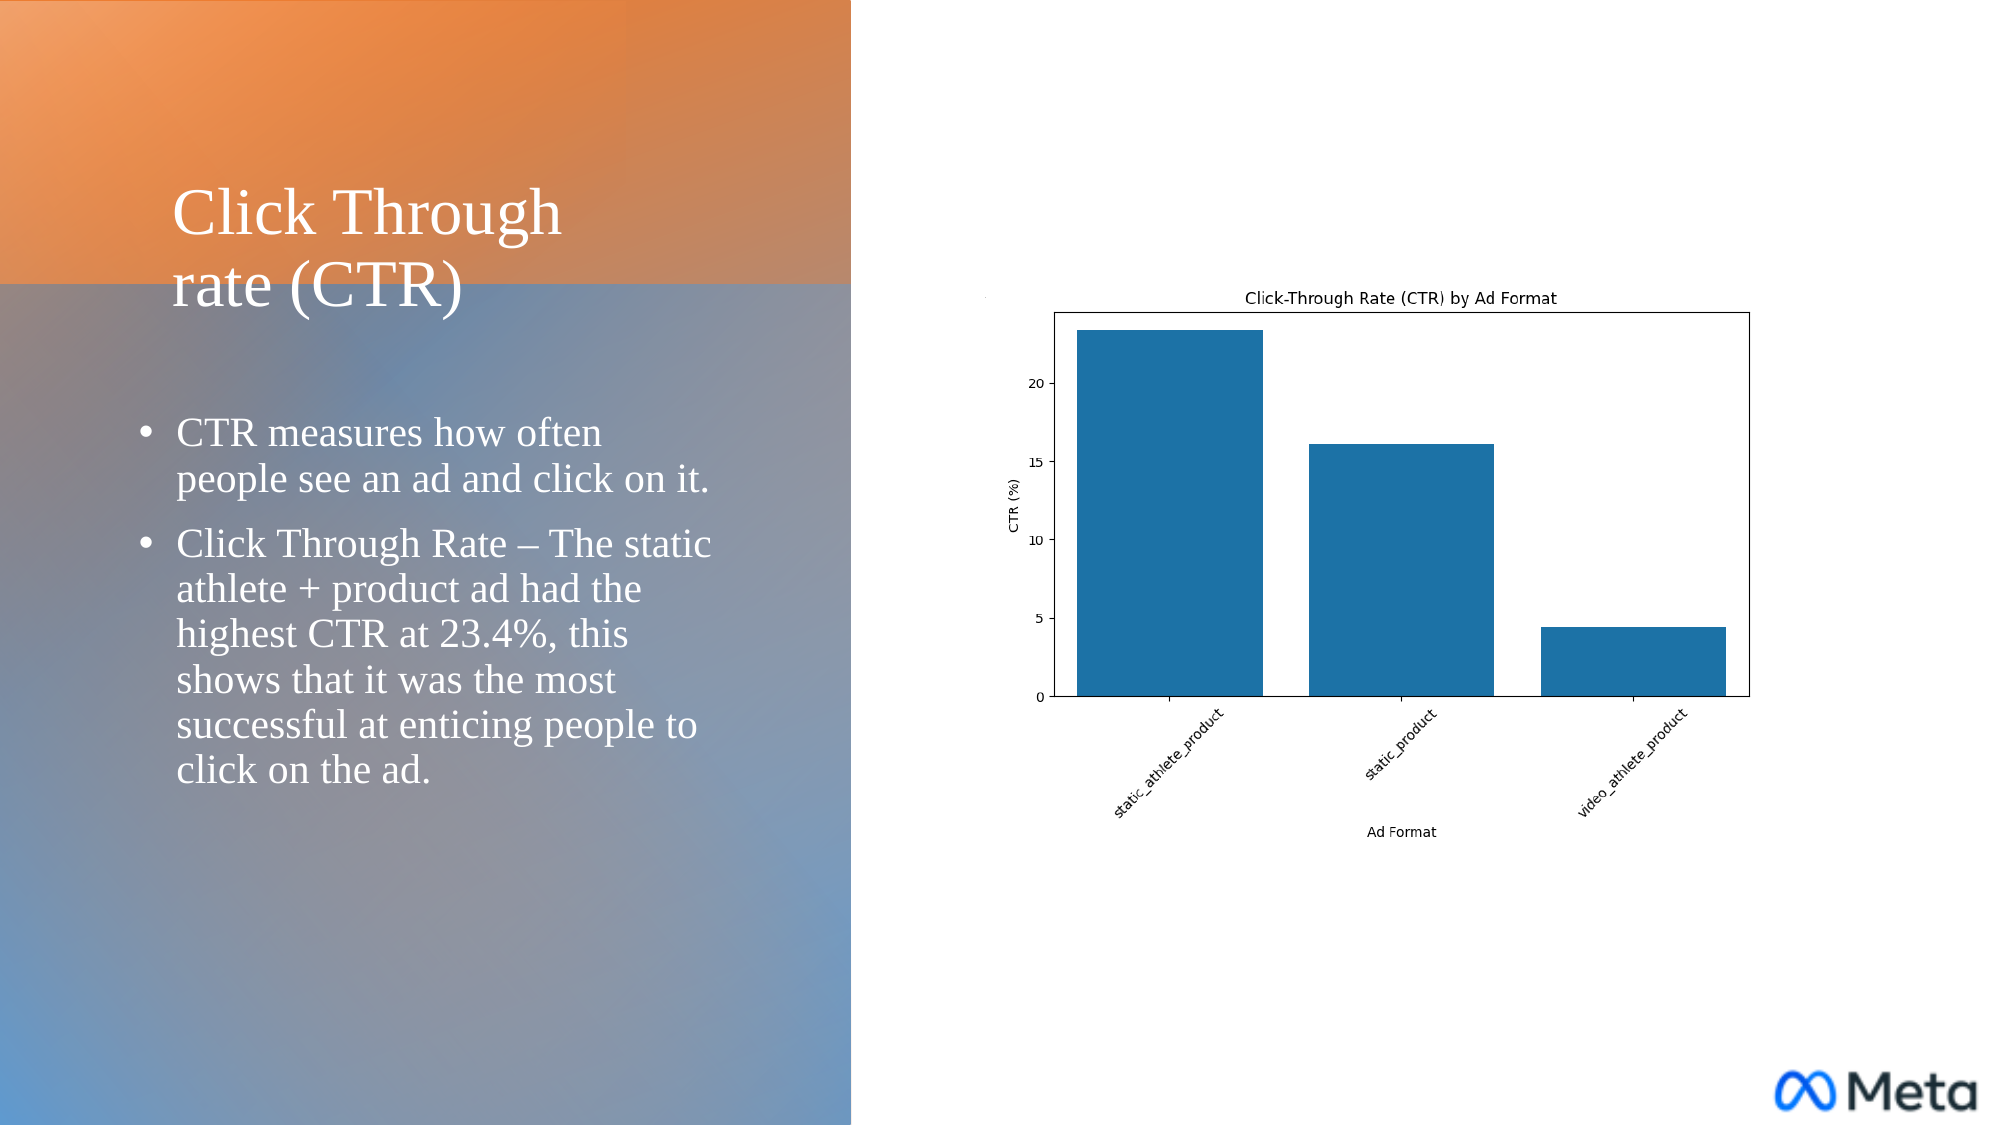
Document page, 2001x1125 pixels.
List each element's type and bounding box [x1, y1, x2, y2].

text_box [0, 0, 853, 1125]
picture [985, 276, 1873, 849]
picture [1757, 1062, 1987, 1125]
